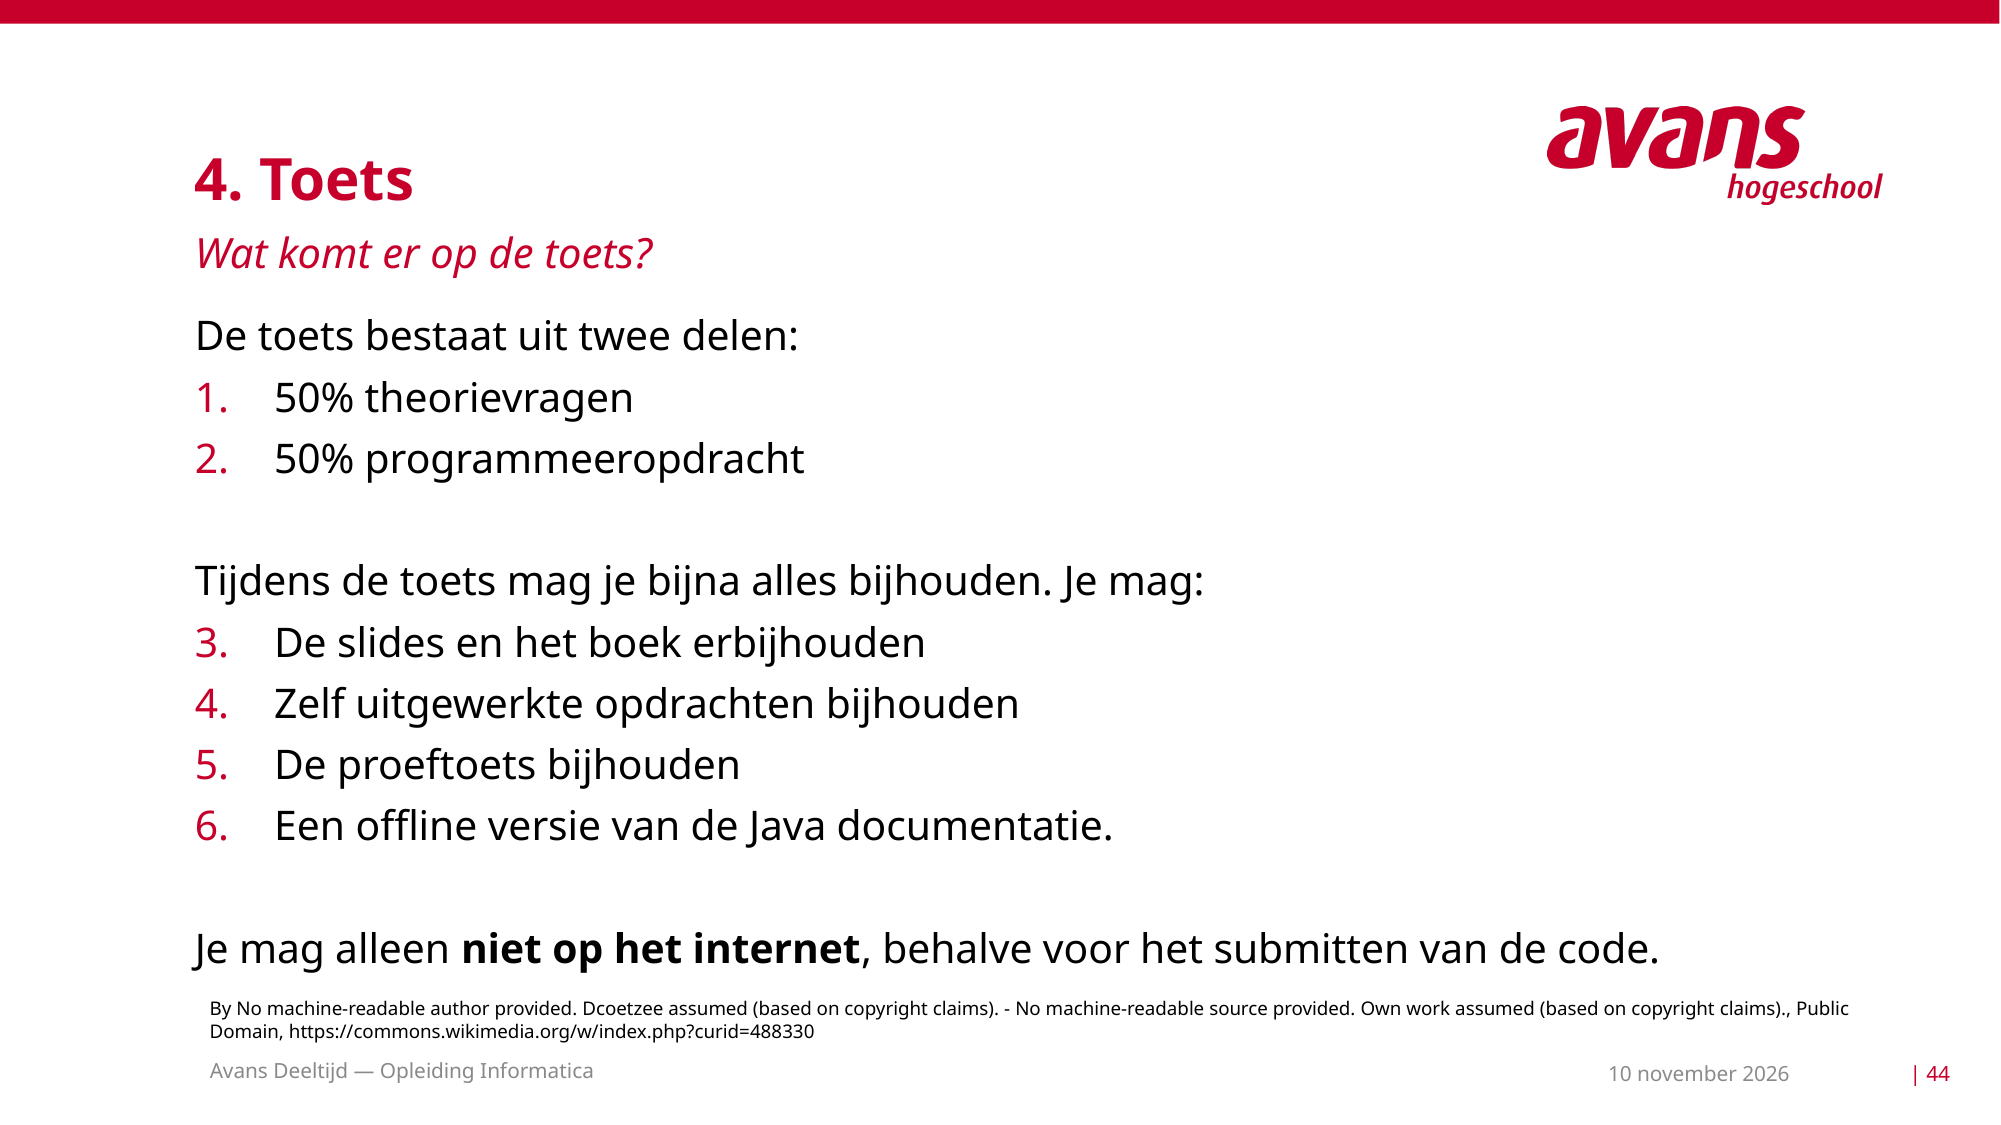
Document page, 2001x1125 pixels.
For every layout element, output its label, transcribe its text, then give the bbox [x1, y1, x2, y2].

slide_number 25 mei 2021 [1339, 1056, 1790, 1092]
footer Avans Deeltijd — Opleiding Informatica [194, 1054, 1199, 1090]
list De toets bestaat uit twee delen: 50% theorievragen 50% programmeeropdracht Tijdens de toets mag je bijna alles bijhouden. Je mag: De slides en het boek erbijhouden Zelf uitgewerkte opdrachten bijhouden De proeftoets bijhouden Een offline versie van de Java documentatie. Je mag alleen niet op het internet, behalve voor het submitten van de code. [194, 309, 1790, 975]
text_box By No machine-readable author provided. Dcoetzee assumed (based on copyright claims). - No machine-readable source provided. Own work assumed (based on copyright claims)., Public Domain, https://commons.wikimedia.org/w/index.php?curid=488330 [194, 989, 1924, 1050]
list Wat komt er op de toets? [194, 226, 1465, 285]
title 4. Toets [194, 150, 1465, 209]
picture [1547, 106, 1883, 205]
slide_number | 44 [1816, 1056, 1951, 1092]
